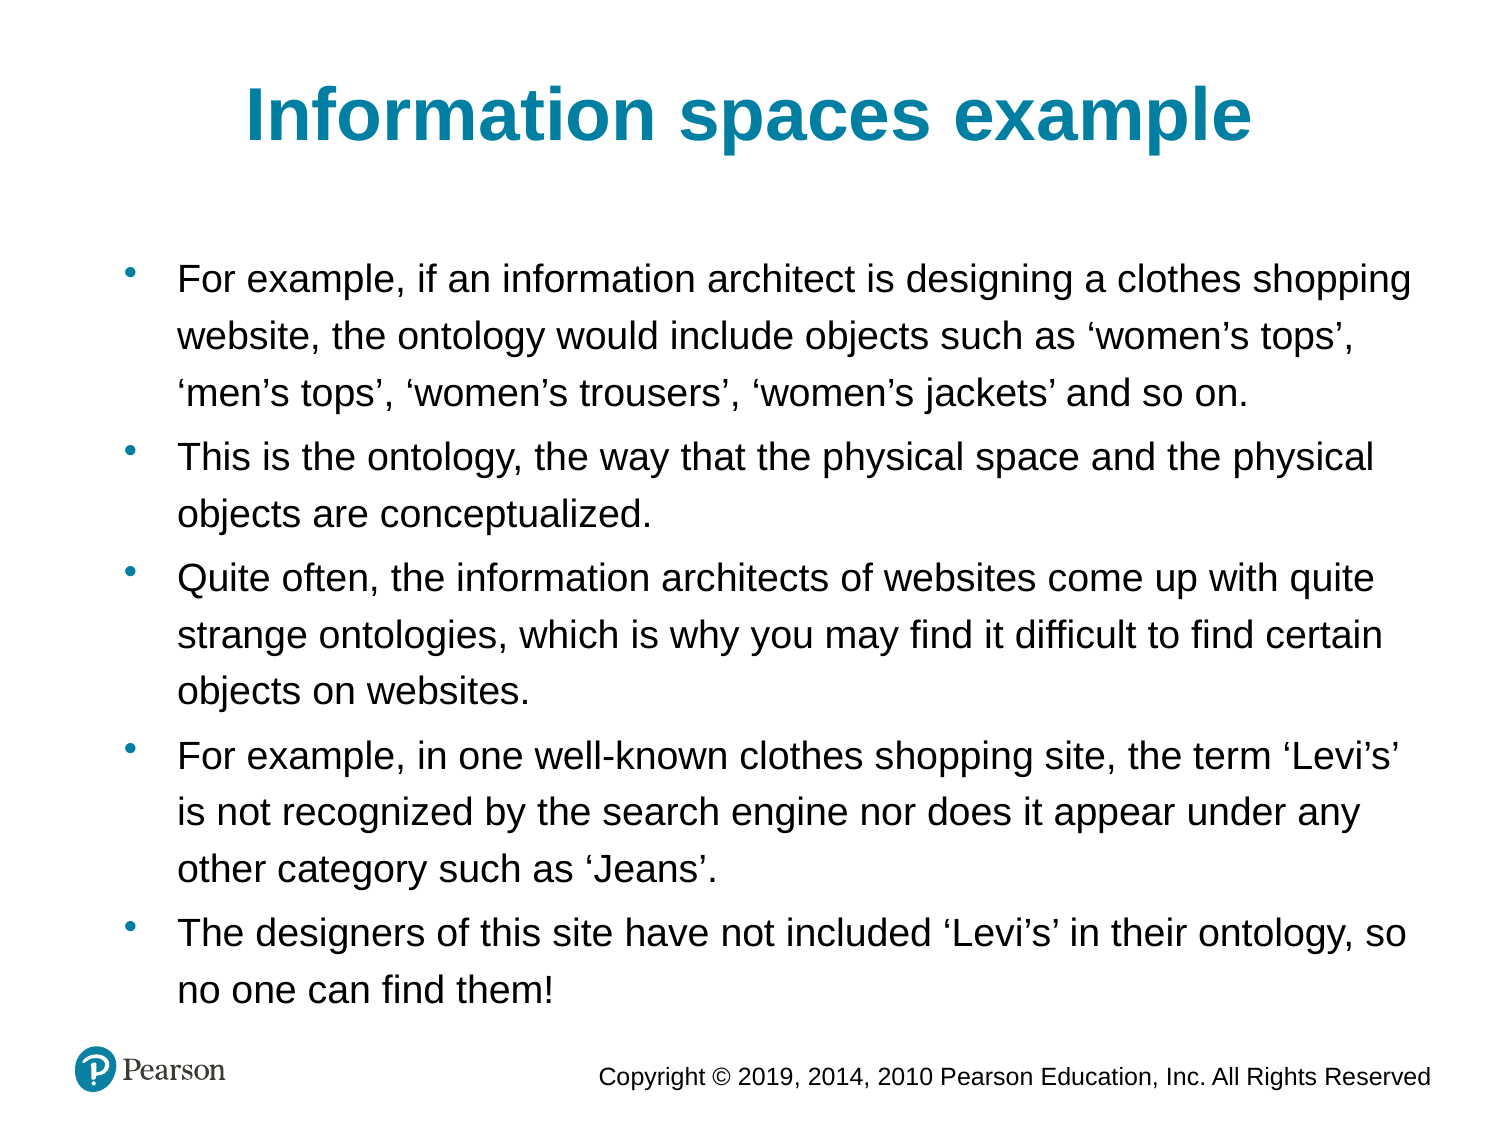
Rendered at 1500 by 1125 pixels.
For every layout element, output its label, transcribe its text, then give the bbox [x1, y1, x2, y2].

title Information spaces example [103, 49, 1397, 172]
list For example, if an information architect is designing a clothes shopping website, the ontology would include objects such as ‘women’s tops’, ‘men’s tops’, ‘women’s trousers’, ‘women’s jackets’ and so on. This is the ontology, the way that the physical space and the physical objects are conceptualized. Quite often, the information architects of websites come up with quite strange ontologies, which is why you may find it difficult to find certain objects on websites. For example, in one well-known clothes shopping site, the term ‘Levi’s’ is not recognized by the search engine nor does it appear under any other category such as ‘Jeans’. The designers of this site have not included ‘Levi’s’ in their ontology, so no one can find them! [108, 236, 1453, 1025]
